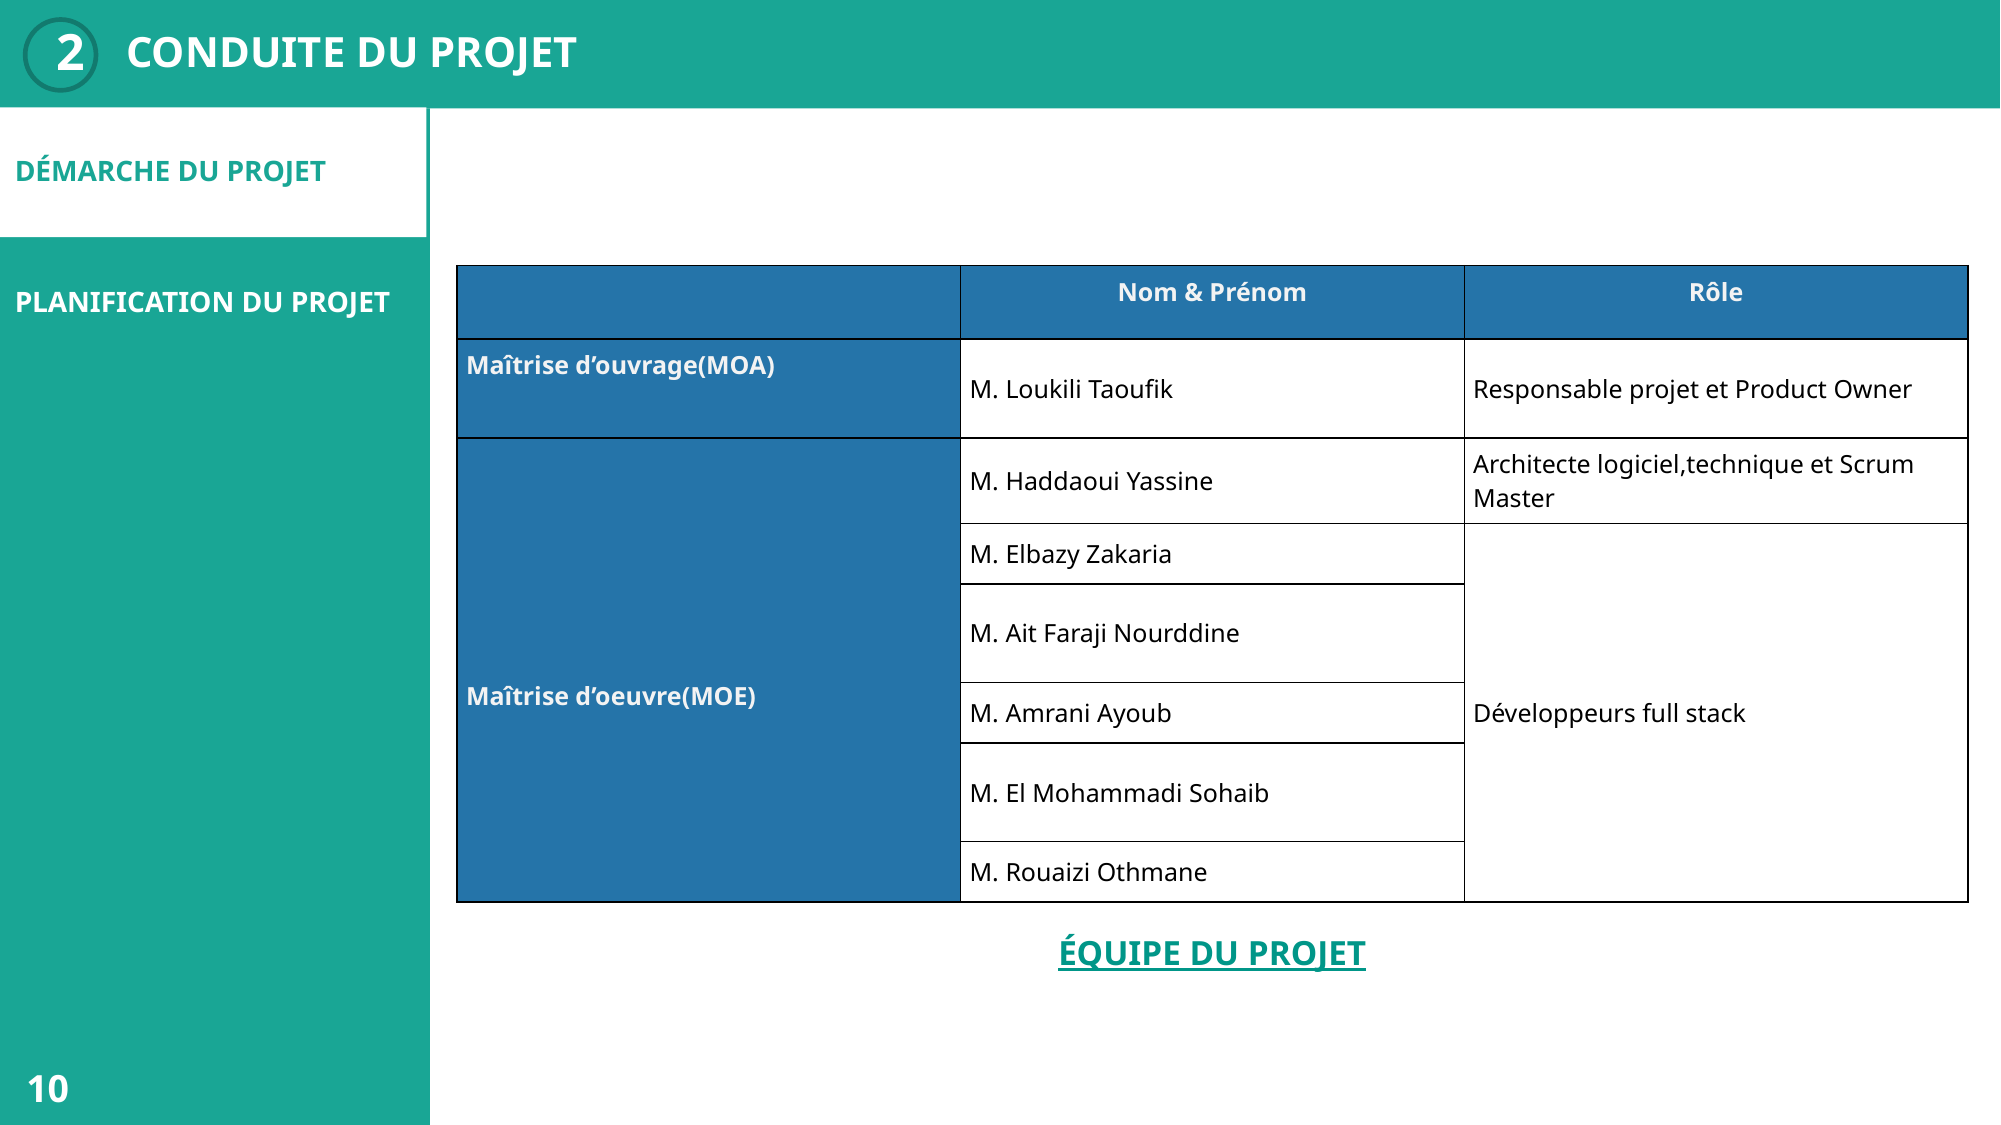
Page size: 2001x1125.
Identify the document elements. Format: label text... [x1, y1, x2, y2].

table_cell M. Amrani Ayoub [961, 683, 1464, 742]
table_cell Maîtrise d’oeuvre(MOE) [458, 439, 960, 901]
list DÉMARCHE DU PROJET [0, 106, 428, 238]
list ÉQUIPE DU PROJET [426, 929, 1999, 987]
table_cell M. Loukili Taoufik [961, 340, 1464, 437]
table_cell M. Rouaizi Othmane [961, 842, 1464, 901]
list CONDUITE DU PROJET [111, 22, 2000, 86]
list 2 [42, 31, 80, 78]
table_header [458, 266, 960, 338]
table_cell Architecte logiciel,technique et Scrum Master [1465, 439, 1967, 523]
table_cell M. El Mohammadi Sohaib [961, 744, 1464, 841]
table_cell Responsable projet et Product Owner [1465, 340, 1967, 437]
table_cell Maîtrise d’ouvrage(MOA) [458, 340, 960, 437]
table_header Rôle [1465, 266, 1967, 338]
list PLANIFICATION DU PROJET [0, 238, 427, 369]
table_cell Développeurs full stack [1465, 524, 1967, 901]
table_cell M. Elbazy Zakaria [961, 524, 1464, 583]
table_cell M. Ait Faraji Nourddine [961, 585, 1464, 682]
table_header Nom & Prénom [961, 266, 1464, 338]
table_cell M. Haddaoui Yassine [961, 439, 1464, 523]
